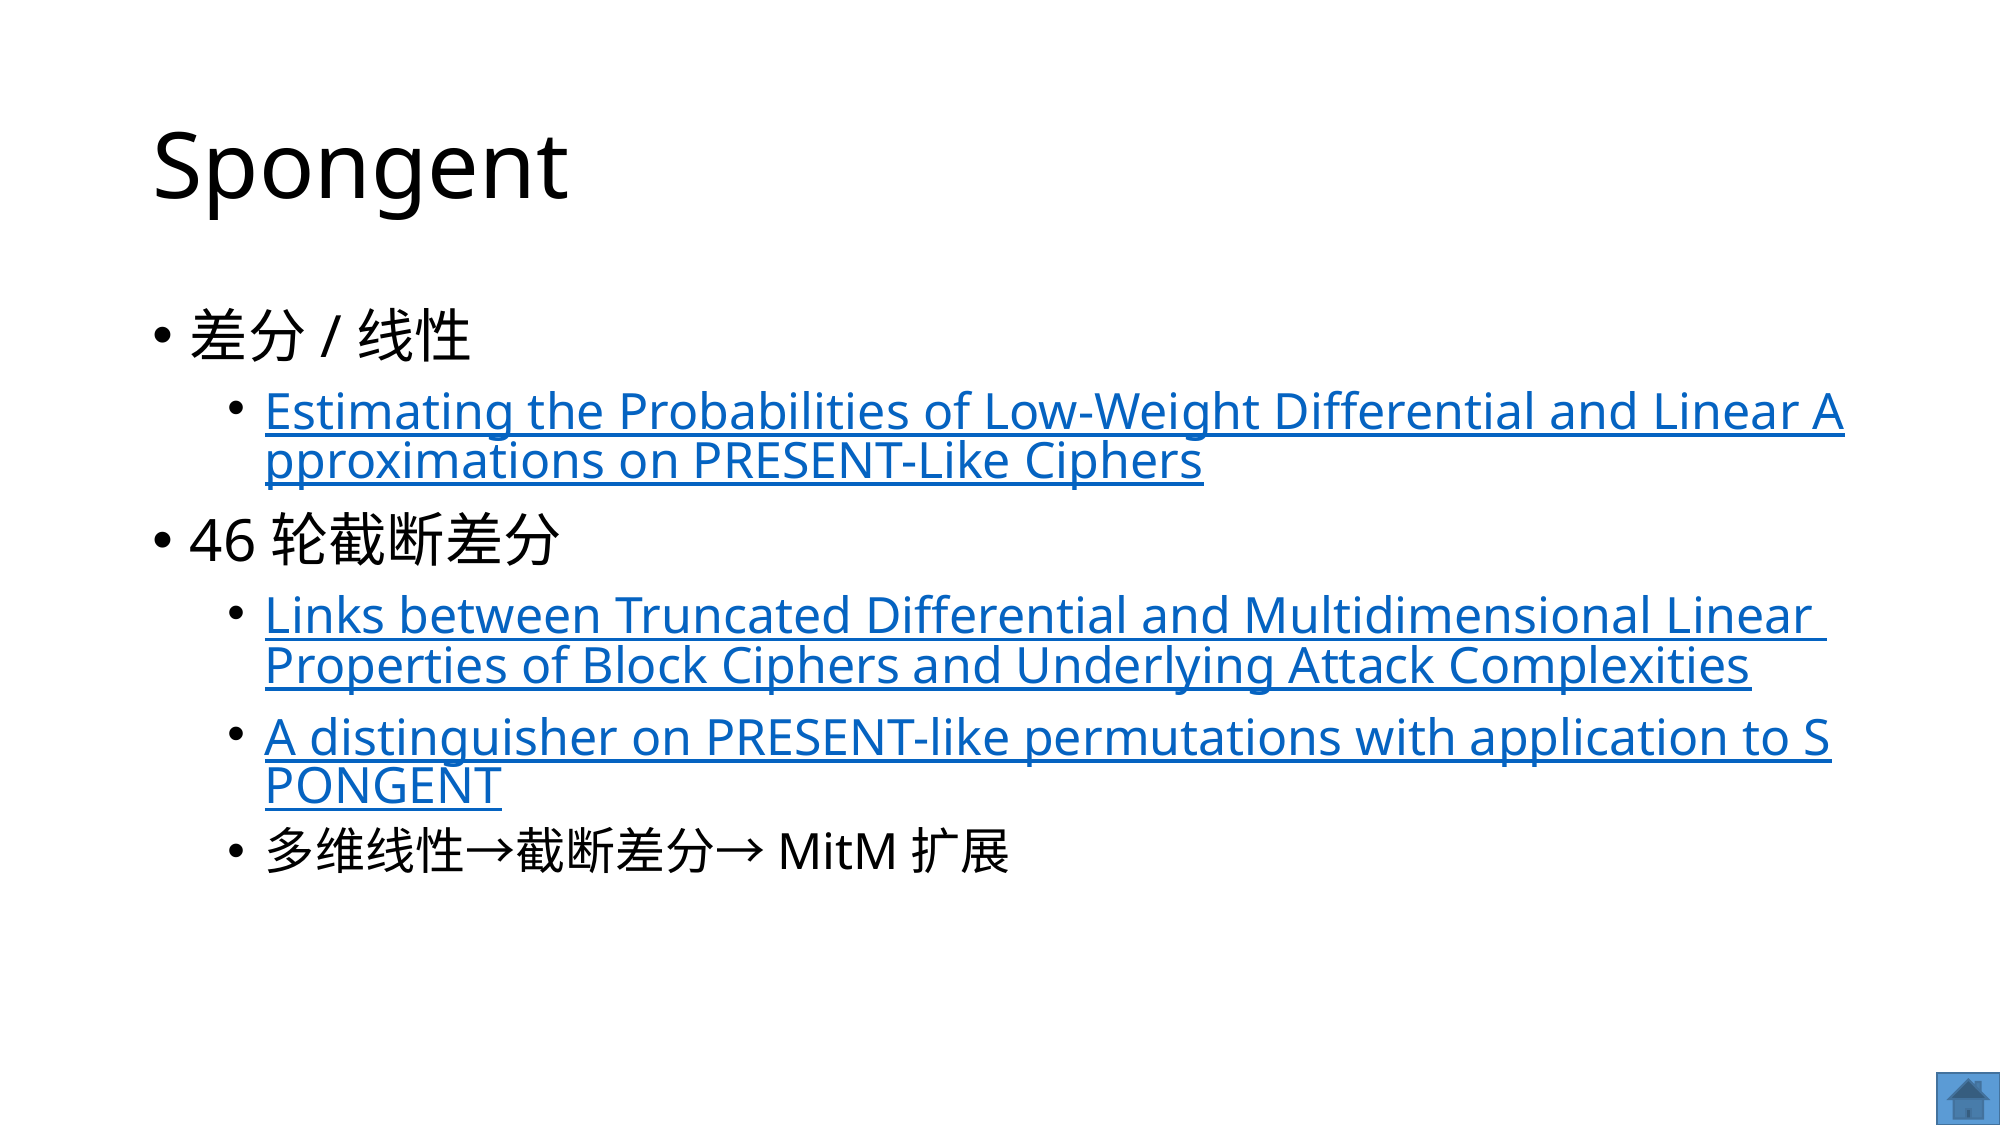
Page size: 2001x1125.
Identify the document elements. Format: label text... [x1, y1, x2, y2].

list 差分/线性 Estimating the Probabilities of Low-Weight Differential and Linear Approximations on PRESENT-Like Ciphers 46轮截断差分 Links between Truncated Differential and Multidimensional Linear Properties of Block Ciphers and Underlying Attack Complexities A distinguisher on PRESENT-like permutations with application to SPONGENT 多维线性→截断差分→MitM扩展 [137, 299, 1863, 1014]
text_box [1936, 1072, 2000, 1125]
title Spongent [137, 59, 1863, 278]
